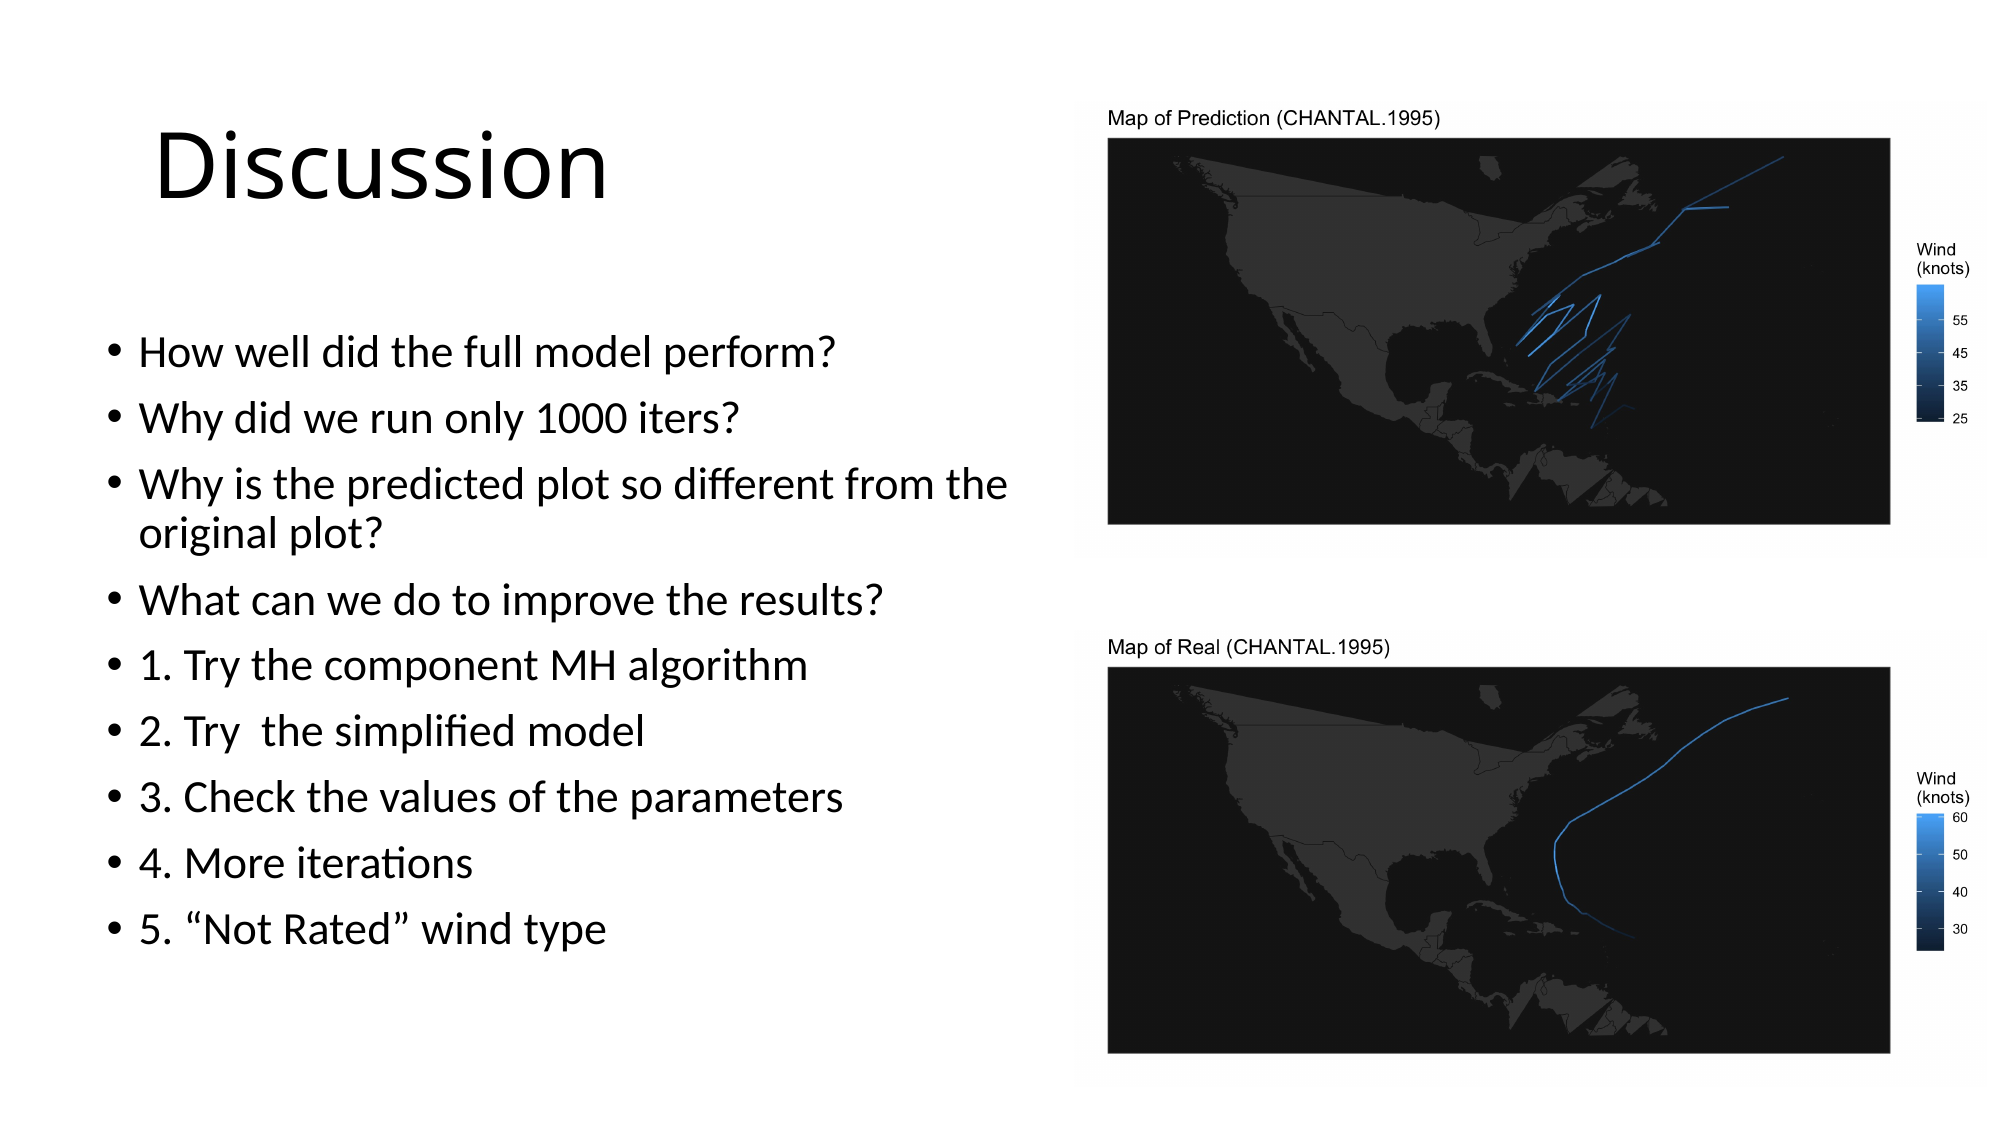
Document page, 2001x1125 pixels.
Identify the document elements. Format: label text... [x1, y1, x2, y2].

title Discussion [137, 59, 1863, 278]
picture [1074, 630, 1987, 1087]
picture [1074, 101, 1987, 558]
list How well did the full model perform? Why did we run only 1000 iters? Why is the predicted plot so different from the original plot? What can we do to improve the results? 1. Try the component MH algorithm 2. Try the simplified model 3. Check the values of the parameters 4. More iterations 5. “Not Rated” wind type [91, 320, 1099, 971]
